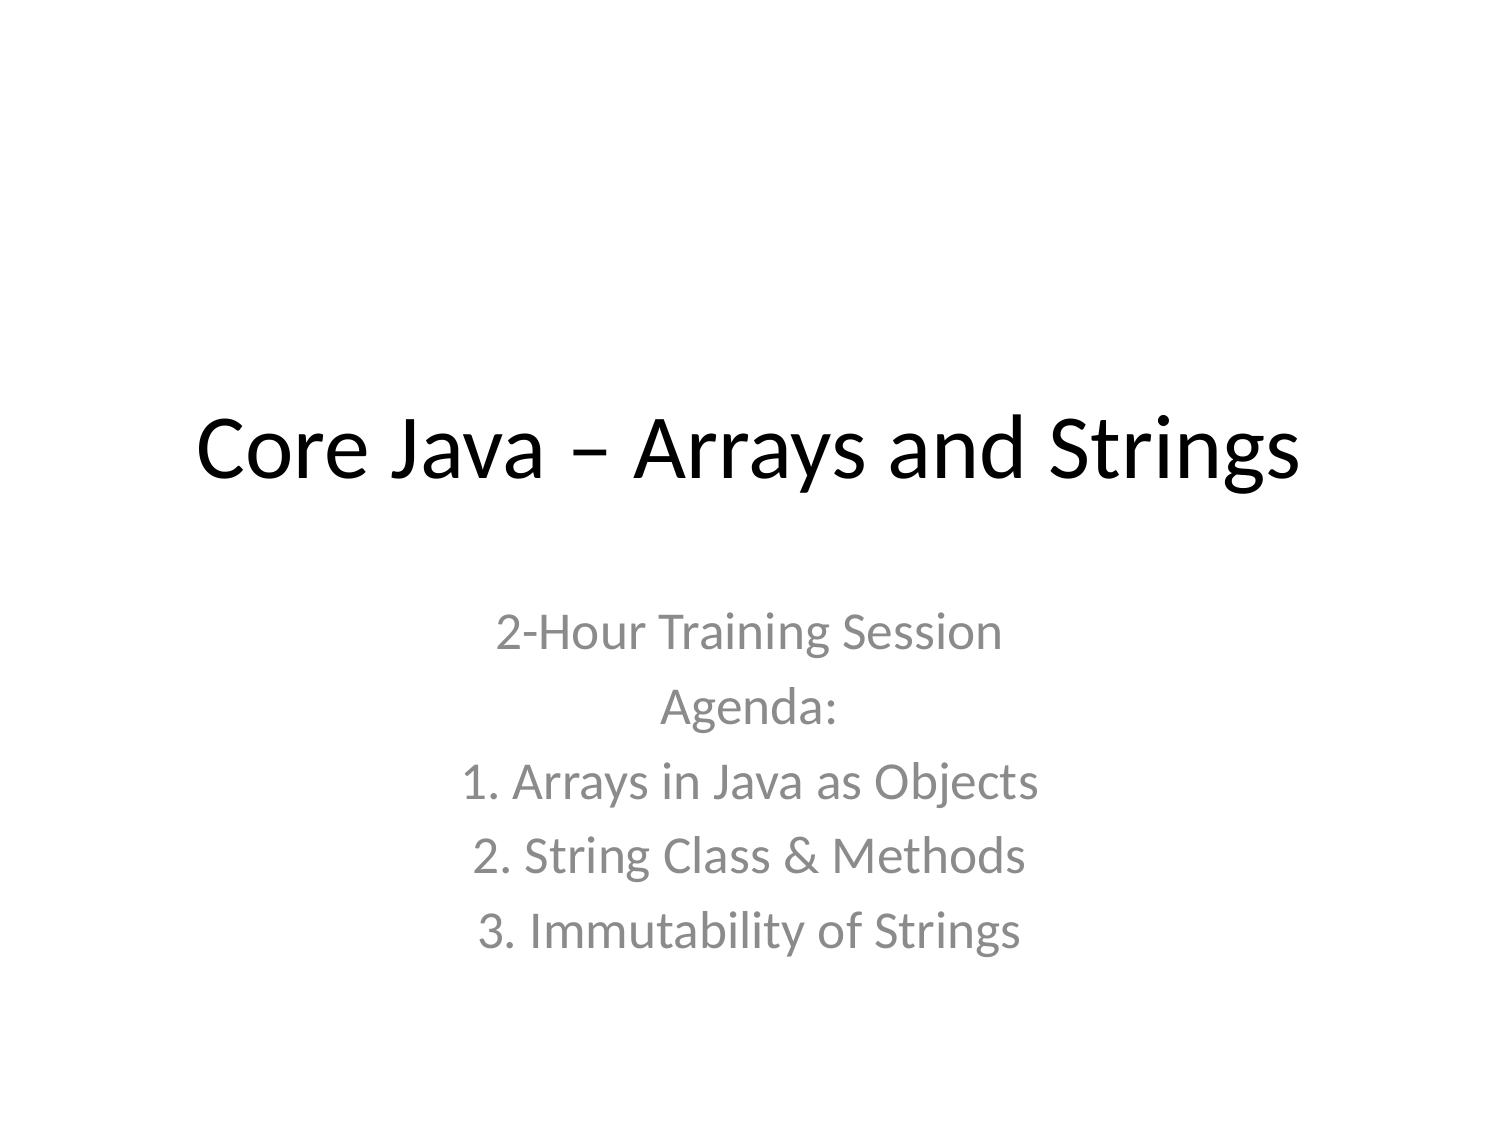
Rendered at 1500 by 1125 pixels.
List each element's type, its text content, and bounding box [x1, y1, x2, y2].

title Core Java – Arrays and Strings [112, 321, 1388, 563]
subtitle 2-Hour Training Session Agenda: 1. Arrays in Java as Objects 2. String Class & Methods 3. Immutability of Strings [225, 588, 1275, 971]
